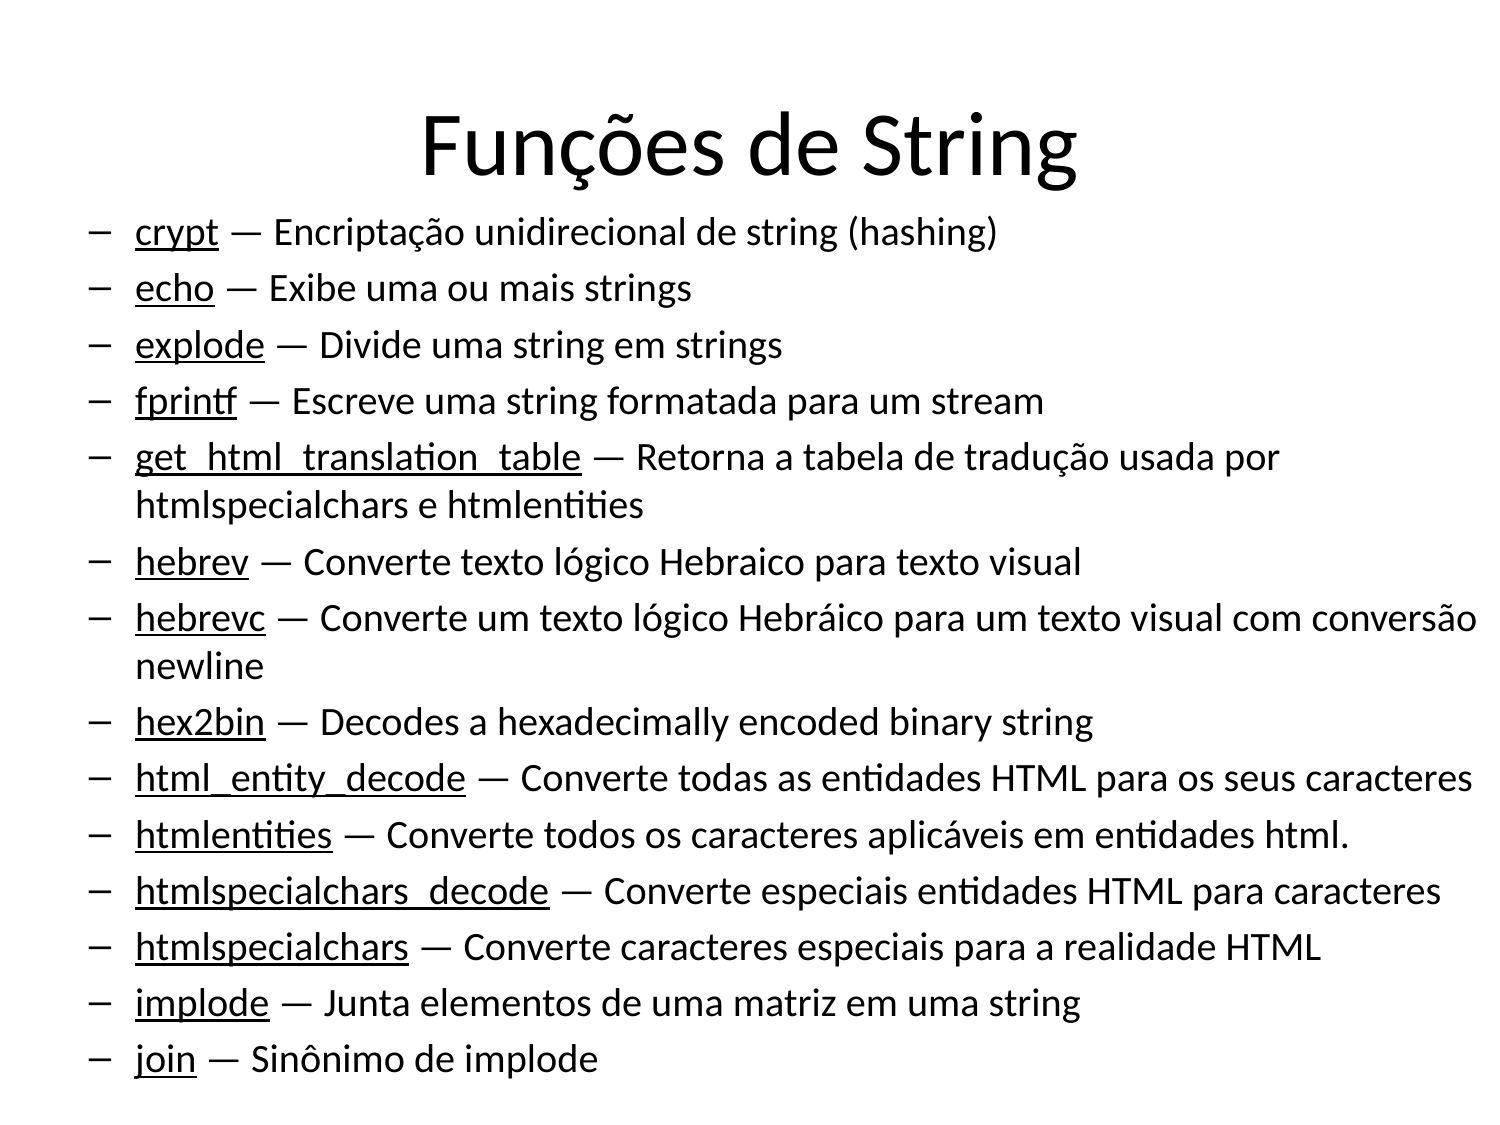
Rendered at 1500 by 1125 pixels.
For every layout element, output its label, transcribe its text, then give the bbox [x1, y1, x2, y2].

list crypt — Encriptação unidirecional de string (hashing) echo — Exibe uma ou mais strings explode — Divide uma string em strings fprintf — Escreve uma string formatada para um stream get_html_translation_table — Retorna a tabela de tradução usada por htmlspecialchars e htmlentities hebrev — Converte texto lógico Hebraico para texto visual hebrevc — Converte um texto lógico Hebráico para um texto visual com conversão newline hex2bin — Decodes a hexadecimally encoded binary string html_entity_decode — Converte todas as entidades HTML para os seus caracteres htmlentities — Converte todos os caracteres aplicáveis em entidades html. htmlspecialchars_decode — Converte especiais entidades HTML para caracteres htmlspecialchars — Converte caracteres especiais para a realidade HTML implode — Junta elementos de uma matriz em uma string join — Sinônimo de implode [0, 198, 1500, 1125]
title Funções de String [75, 45, 1425, 198]
